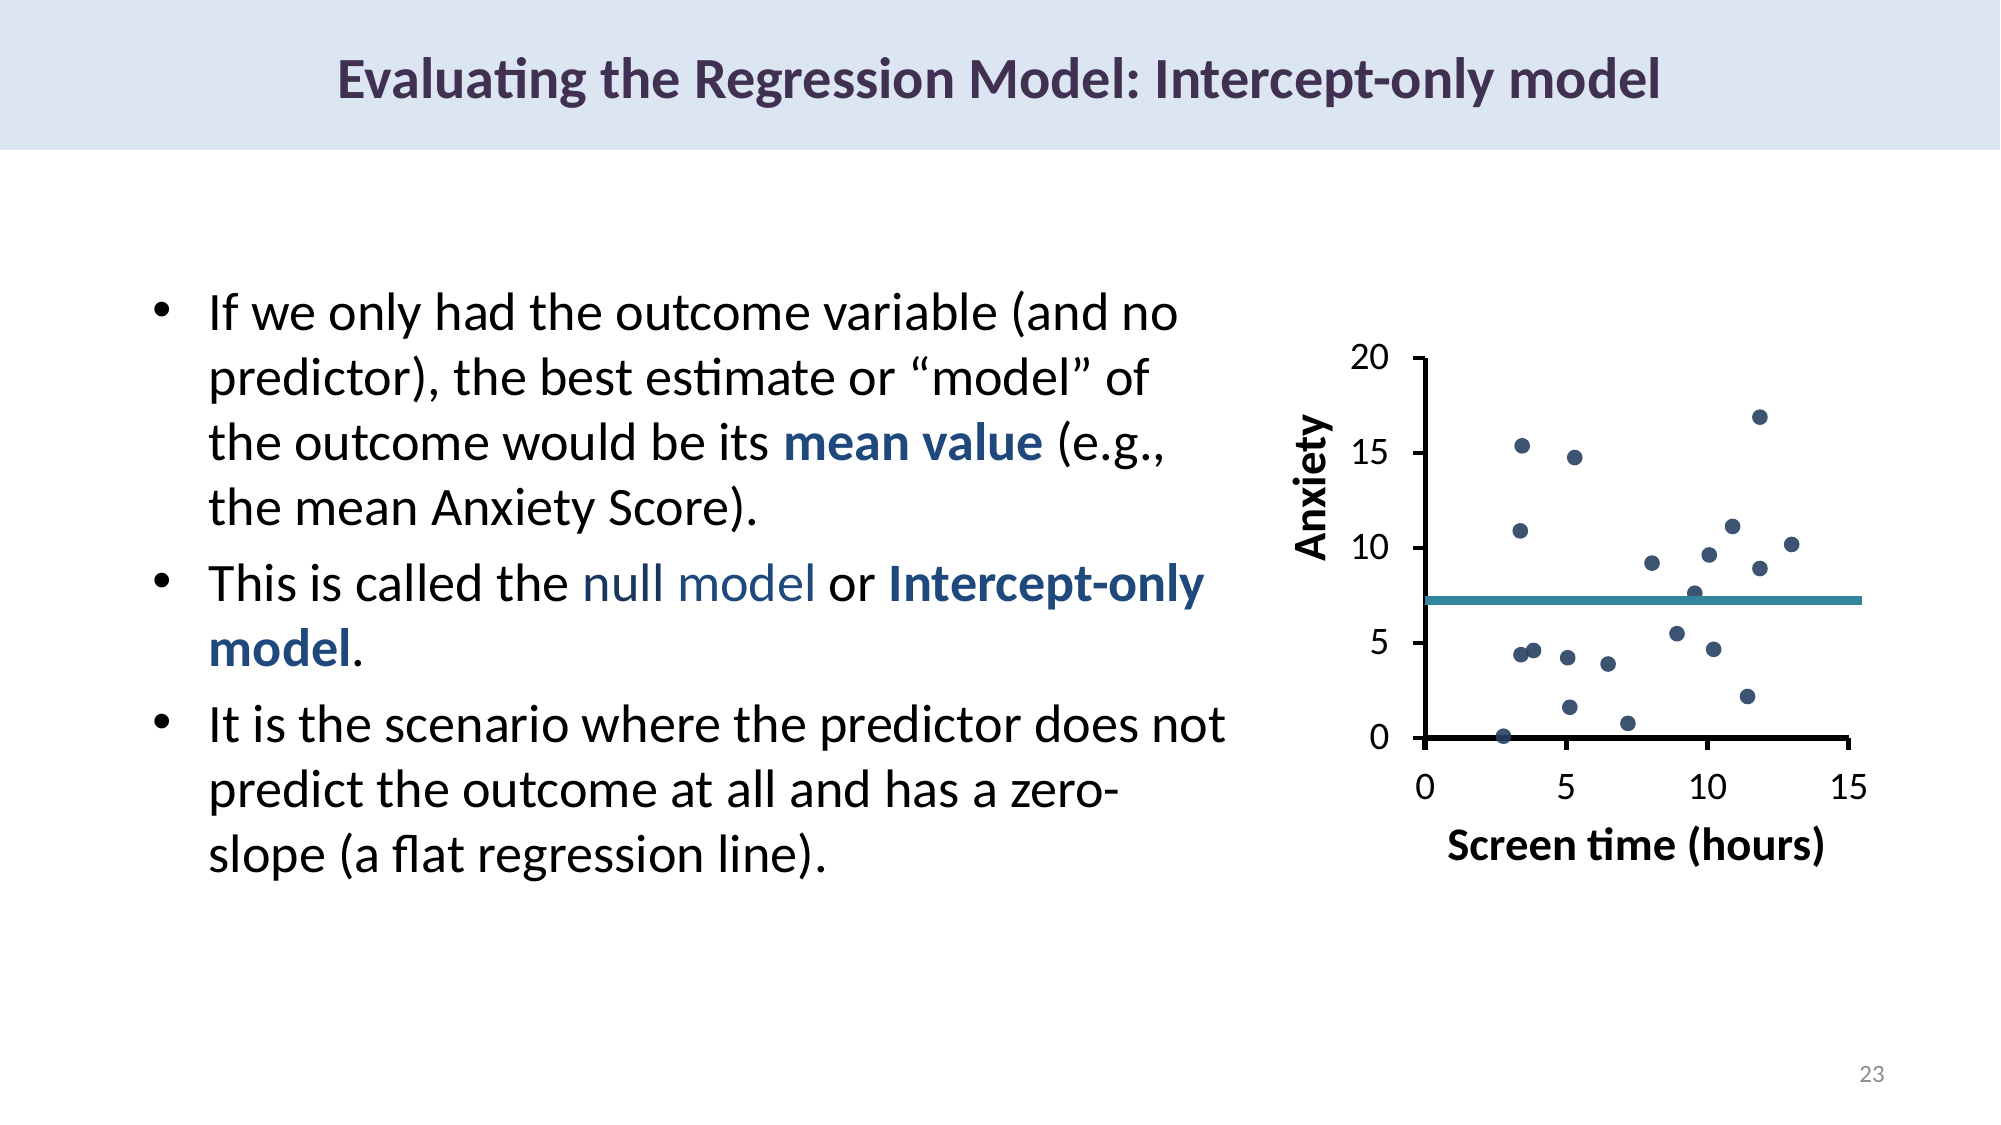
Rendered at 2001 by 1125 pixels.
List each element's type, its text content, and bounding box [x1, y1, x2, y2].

slide_number 23 [1433, 1042, 1900, 1103]
picture [1262, 323, 1890, 898]
list If we only had the outcome variable (and no predictor), the best estimate or “model” of the outcome would be its mean value (e.g., the mean Anxiety Score). This is called the null model or Intercept-only model. It is the scenario where the predictor does not predict the outcome at all and has a zero-slope (a flat regression line). [137, 268, 1246, 924]
text_box Evaluating the Regression Model: Intercept-only model [0, 0, 2000, 150]
